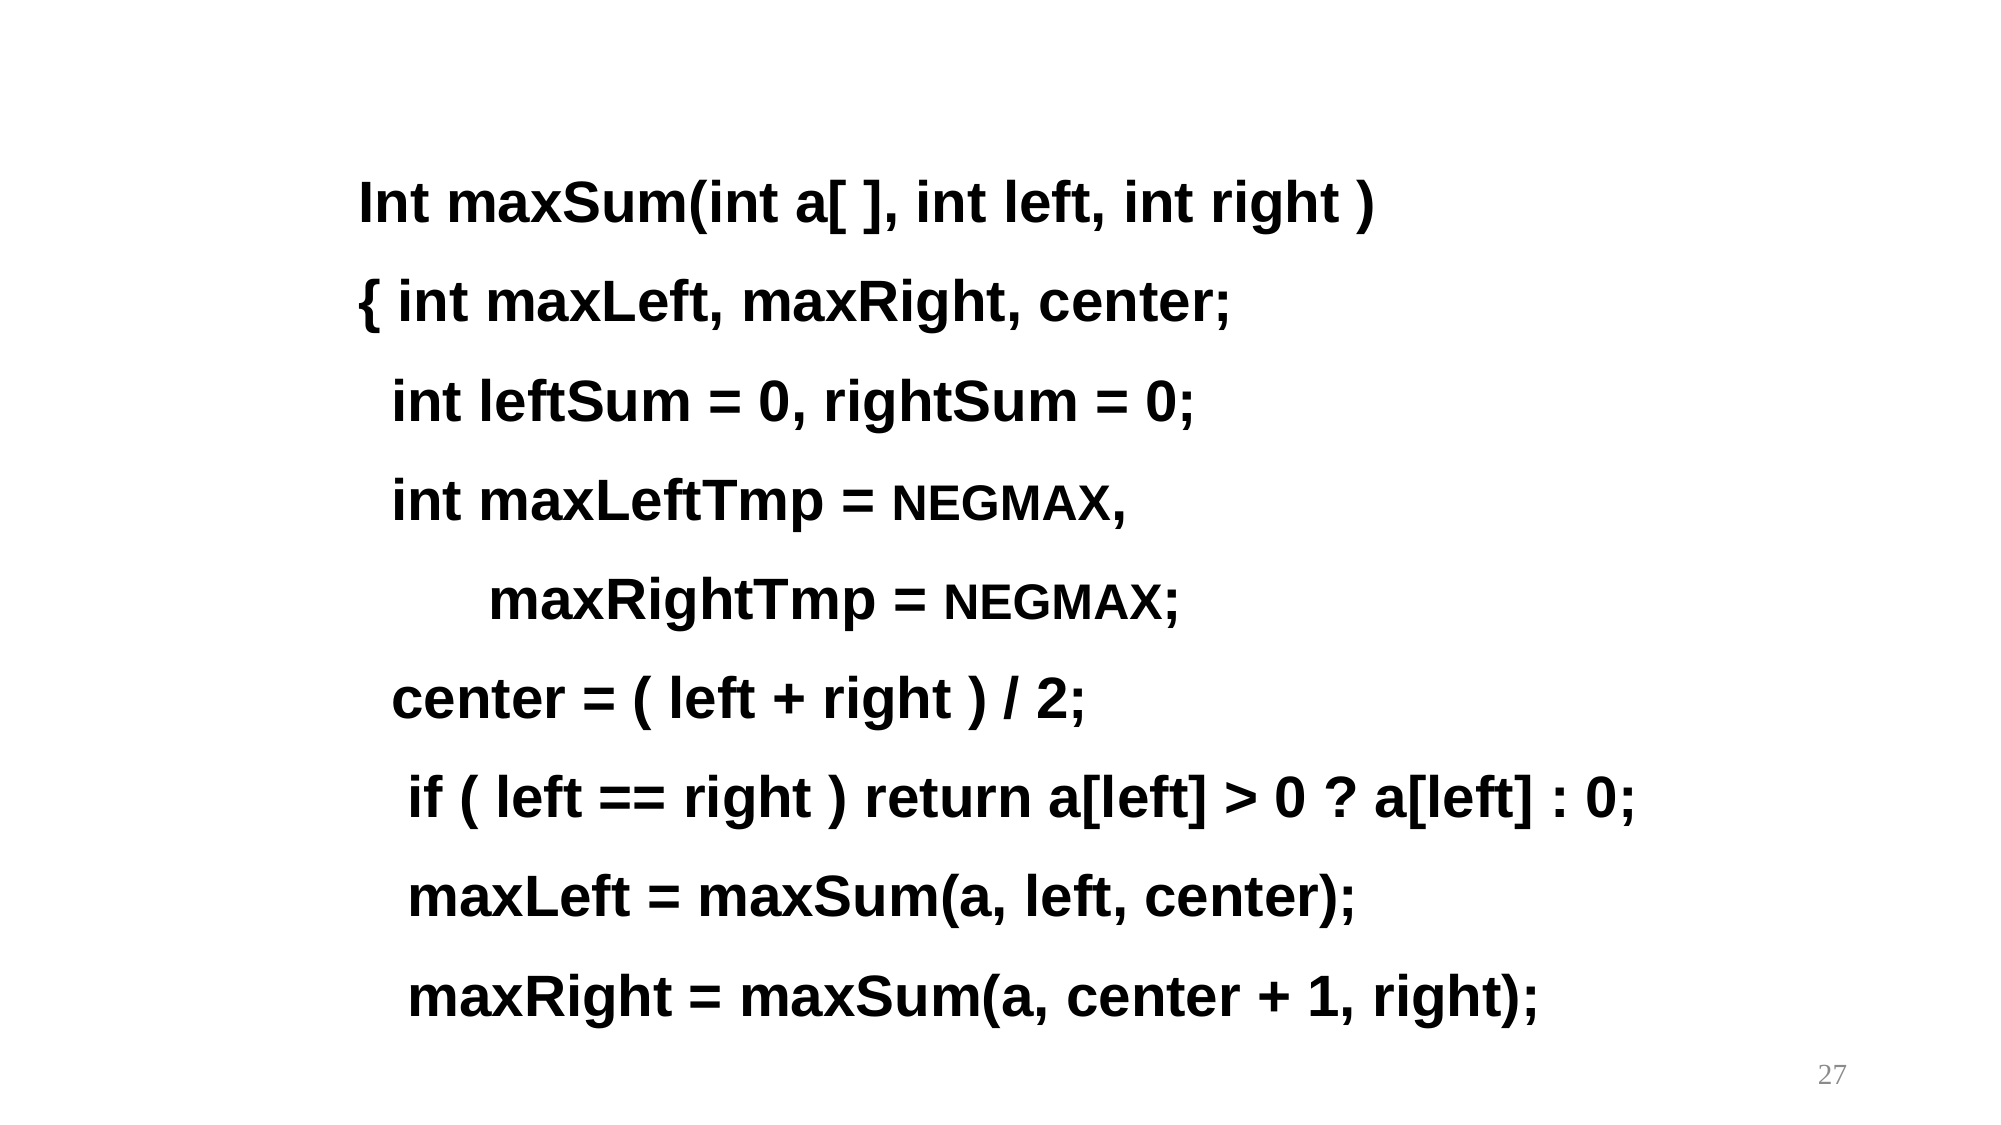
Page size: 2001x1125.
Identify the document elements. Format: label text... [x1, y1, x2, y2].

slide_number 27 [1412, 1042, 1863, 1103]
text_box Int maxSum(int a[ ], int left, int right ) { int maxLeft, maxRight, center; int leftSum = 0, rightSum = 0; int maxLeftTmp = NEGMAX, maxRightTmp = NEGMAX; center = ( left + right ) / 2; if ( left == right ) return a[left] > 0 ? a[left] : 0; maxLeft = maxSum(a, left, center); maxRight = maxSum(a, center + 1, right); [343, 157, 1706, 1035]
